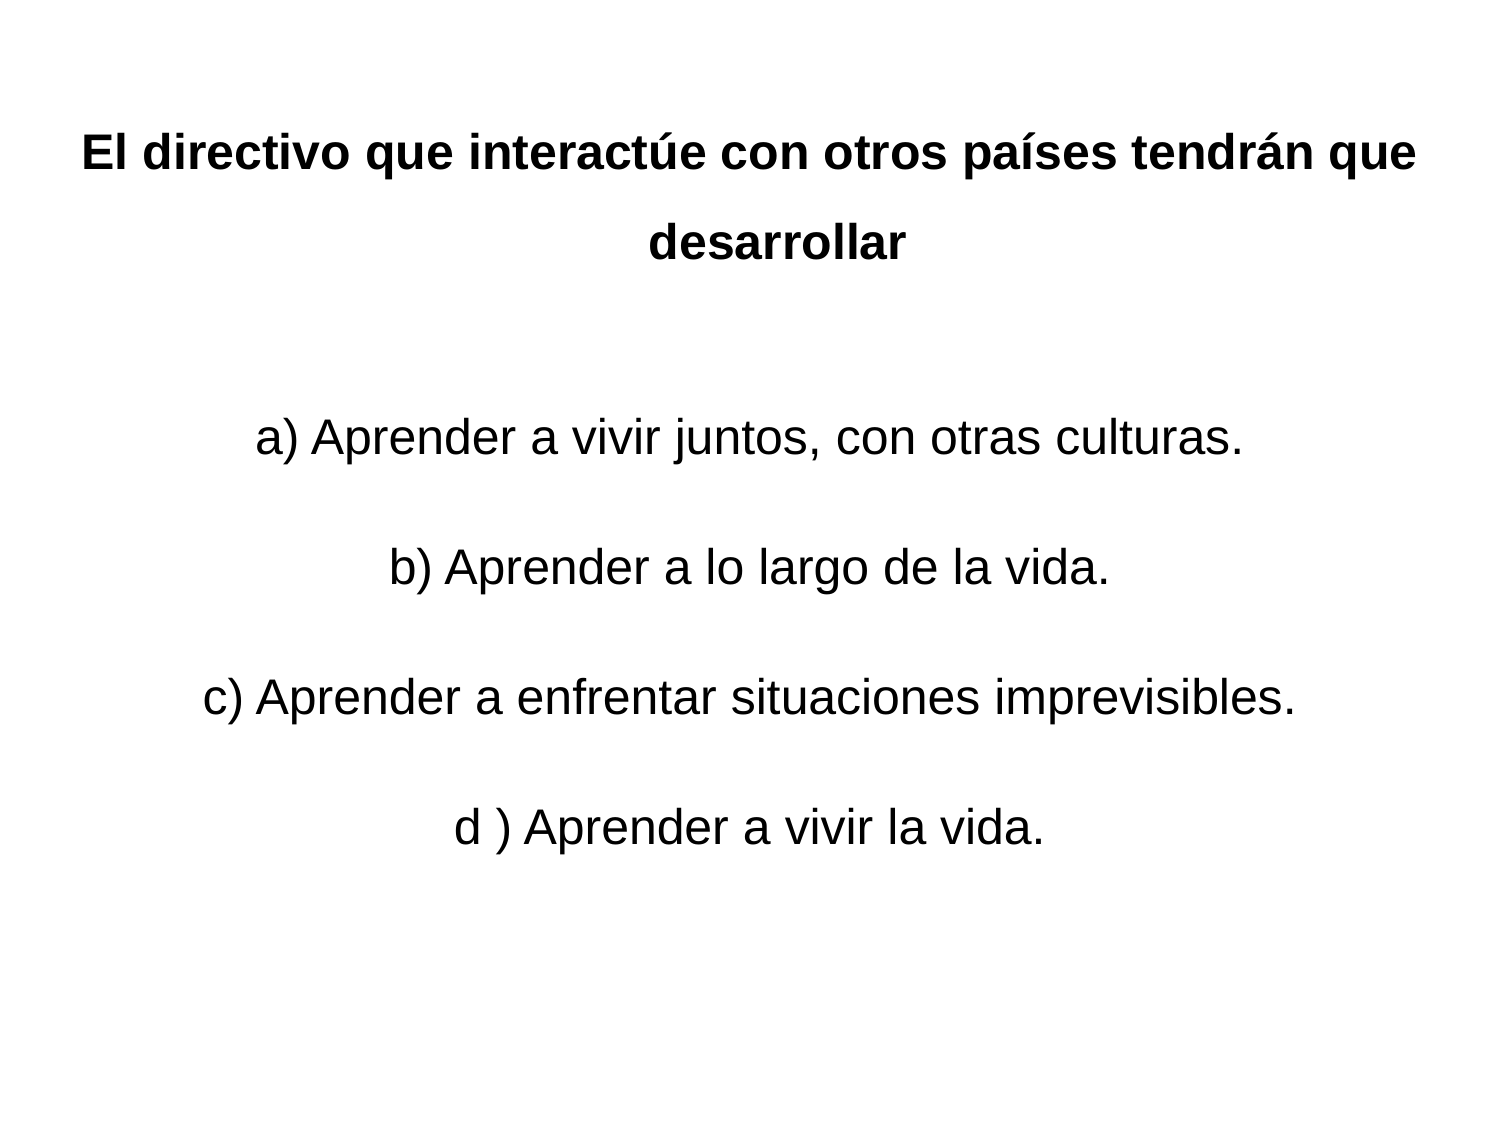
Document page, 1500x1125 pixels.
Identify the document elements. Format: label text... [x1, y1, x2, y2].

list El directivo que interactúe con otros países tendrán que desarrollar a) Aprender a vivir juntos, con otras culturas. b) Aprender a lo largo de la vida. c) Aprender a enfrentar situaciones imprevisibles. d ) Aprender a vivir la vida. [35, 82, 1465, 1067]
